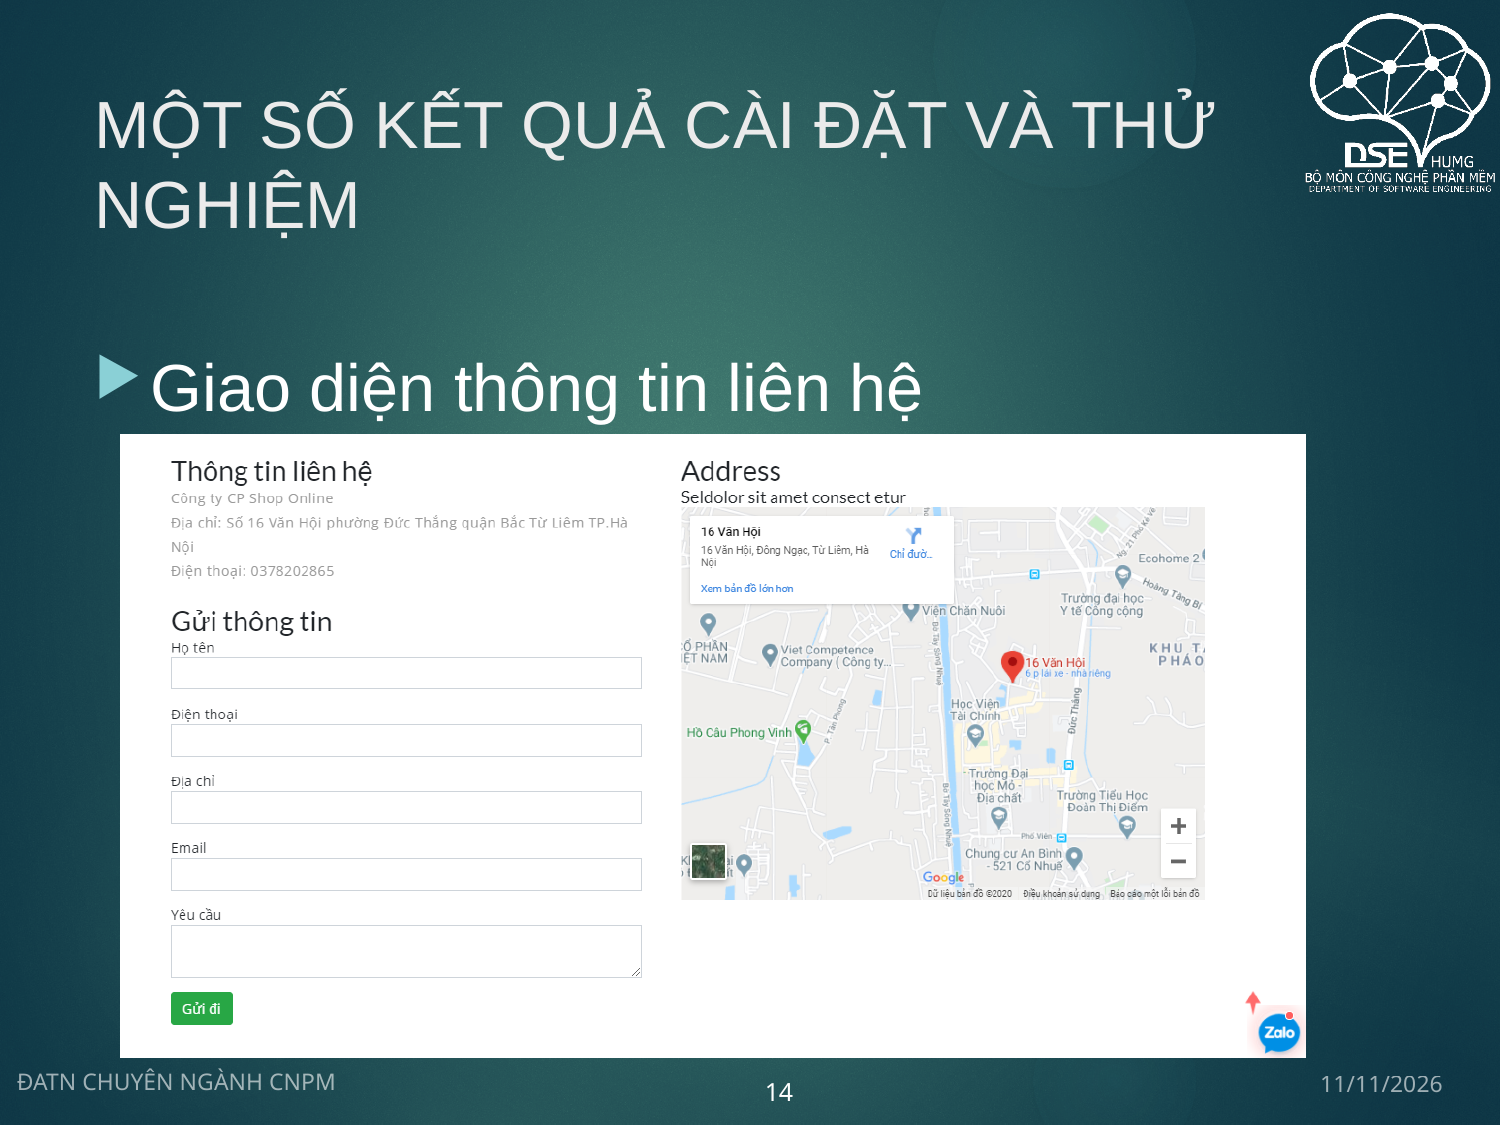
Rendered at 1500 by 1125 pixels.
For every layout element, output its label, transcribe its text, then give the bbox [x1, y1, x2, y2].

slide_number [1305, 1062, 1492, 1107]
title Một số kết quả cài đặt và thử nghiệm [79, 74, 1424, 304]
picture [1234, 0, 1500, 256]
slide_number 14 [750, 1068, 834, 1113]
footer ĐATN CHUYÊN NGÀNH CNPM [1, 1068, 636, 1107]
picture [119, 433, 1306, 1058]
list Giao diện thông tin liên hệ [79, 336, 1424, 1025]
